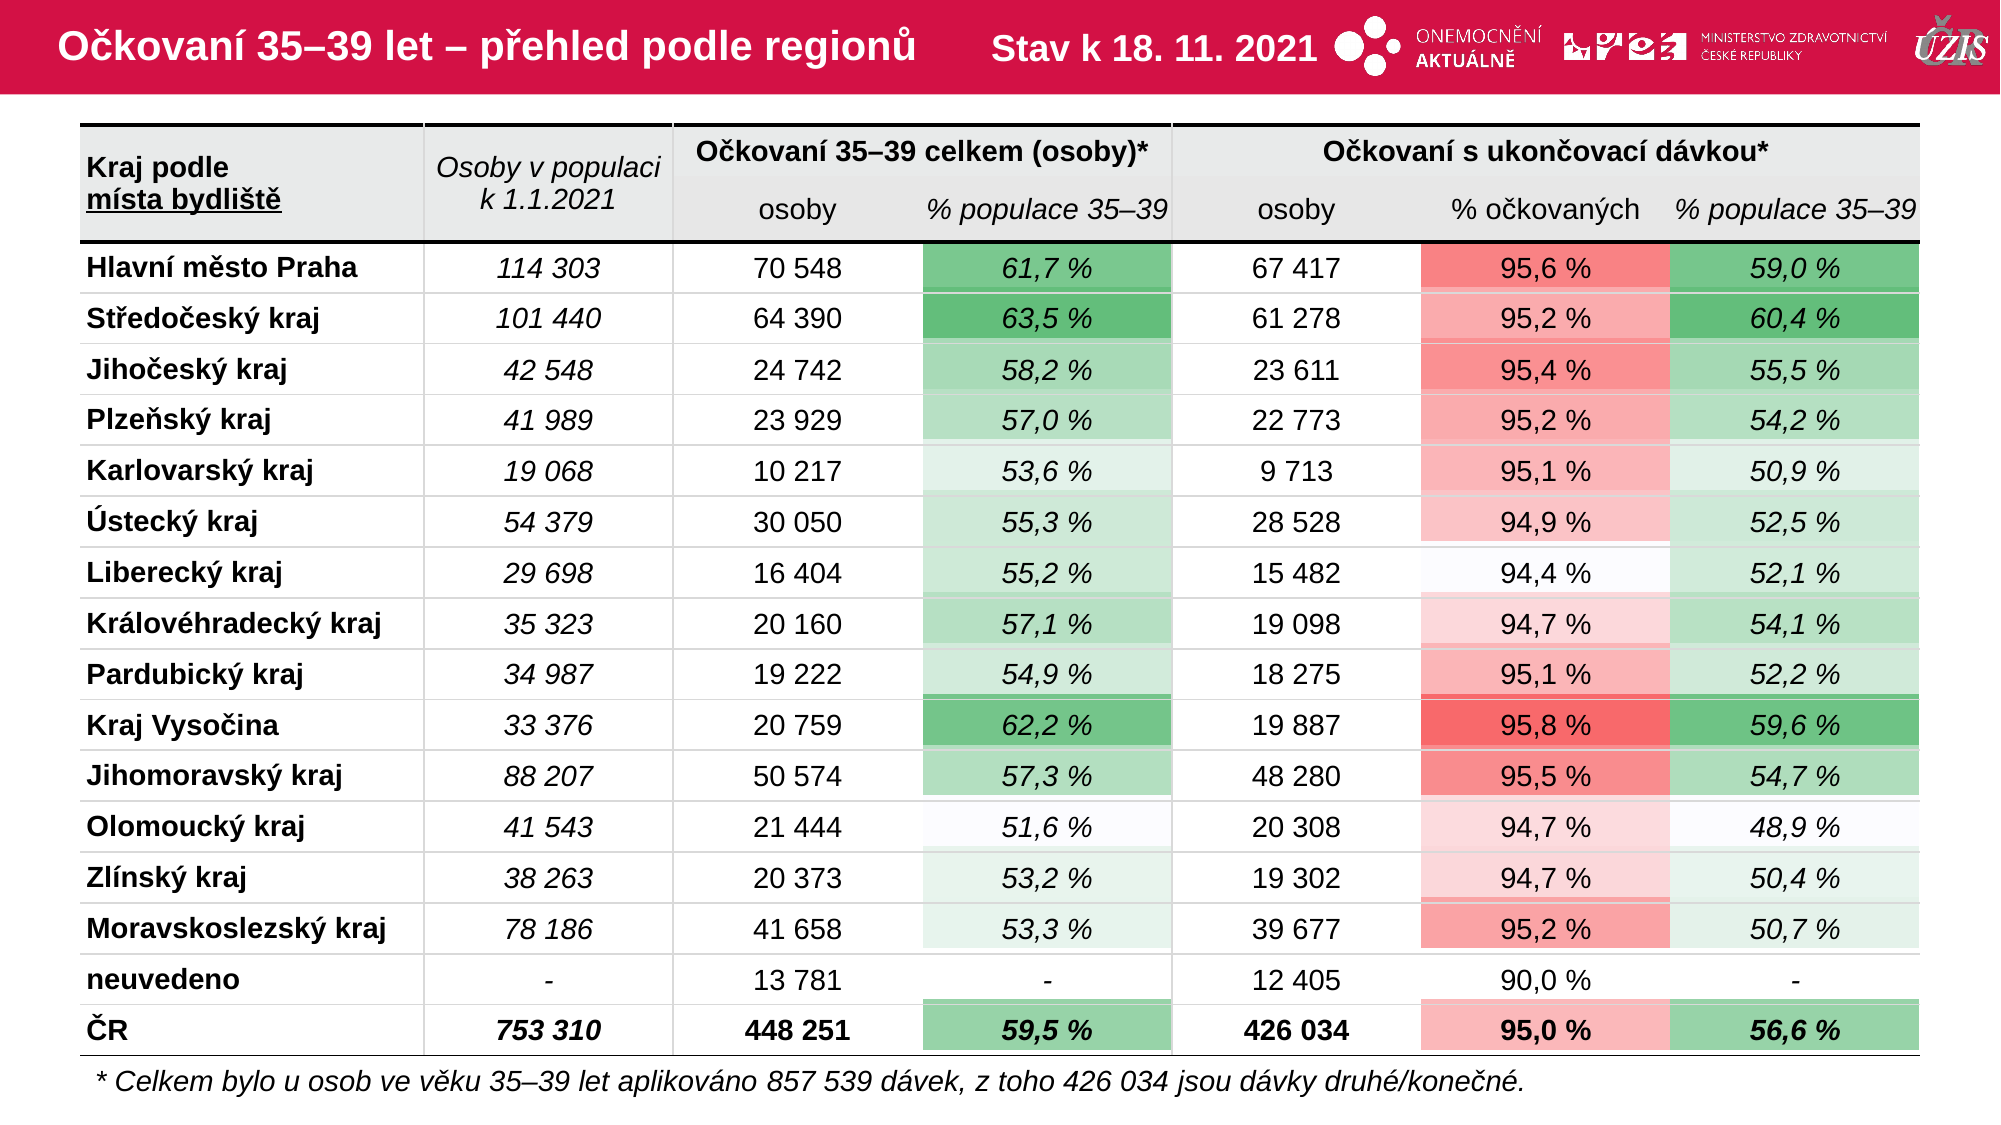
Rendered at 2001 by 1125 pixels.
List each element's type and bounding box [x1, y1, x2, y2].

table_cell [674, 548, 1171, 597]
picture [1915, 15, 1989, 66]
table_cell [1173, 395, 1920, 444]
table_cell [674, 497, 1171, 546]
table_cell [1173, 1005, 1920, 1055]
table_cell [80, 650, 423, 699]
table_cell [425, 802, 672, 851]
table_cell [674, 446, 1171, 495]
table_cell [1173, 244, 1920, 292]
table_cell [80, 1005, 423, 1055]
table_header [80, 127, 423, 240]
table_cell [674, 344, 1171, 394]
table_cell [80, 853, 423, 902]
table_cell [80, 497, 423, 546]
picture [1421, 16, 1542, 76]
table_cell [674, 650, 1171, 699]
table_cell [425, 955, 672, 1004]
table_cell [80, 294, 423, 343]
table_cell [80, 955, 423, 1004]
table_cell [425, 395, 672, 444]
table_cell [1173, 650, 1920, 699]
table_cell [425, 751, 672, 800]
table_cell [1173, 446, 1920, 495]
table_cell [80, 395, 423, 444]
picture [1563, 31, 1888, 60]
table_cell [425, 599, 672, 648]
table_cell [425, 497, 672, 546]
table_cell [80, 344, 423, 394]
table_cell [1173, 497, 1920, 546]
text_box [80, 1055, 1871, 1105]
table_cell [674, 802, 1171, 851]
table_cell [425, 904, 672, 953]
table_cell [80, 548, 423, 597]
table_cell [674, 244, 1171, 292]
table_cell [674, 751, 1171, 800]
table_cell [674, 1005, 1171, 1055]
table_cell [80, 599, 423, 648]
table_cell [425, 344, 672, 394]
table_cell [1173, 548, 1920, 597]
table_cell [674, 294, 1171, 343]
table_cell [425, 700, 672, 749]
table_header [425, 127, 672, 240]
table_cell [80, 802, 423, 851]
table_cell [80, 700, 423, 749]
table_cell [674, 853, 1171, 902]
text_box [976, 16, 1421, 77]
table_cell [1173, 853, 1920, 902]
table_cell [425, 548, 672, 597]
table_cell [1173, 700, 1920, 749]
table_cell [674, 395, 1171, 444]
table_header [674, 127, 1171, 176]
table_cell [425, 446, 672, 495]
table_cell [425, 244, 672, 292]
table_cell [1173, 294, 1920, 343]
table_cell [1173, 344, 1920, 394]
table_cell [1173, 802, 1920, 851]
table_cell [425, 853, 672, 902]
table_cell [425, 294, 672, 343]
table_cell [1173, 751, 1920, 800]
table_cell [80, 751, 423, 800]
table_cell [674, 176, 1171, 240]
table_cell [425, 650, 672, 699]
table_cell [1173, 176, 1920, 240]
table_cell [674, 700, 1171, 749]
table_cell [674, 955, 1171, 1004]
title [42, 0, 1262, 95]
table_cell [674, 904, 1171, 953]
table_cell [1173, 599, 1920, 648]
table_cell [425, 1005, 672, 1055]
table_cell [80, 446, 423, 495]
table_cell [80, 244, 423, 292]
table_cell [1173, 904, 1920, 953]
table_header [1173, 127, 1920, 176]
table_cell [80, 904, 423, 953]
table_cell [674, 599, 1171, 648]
table_cell [1173, 955, 1920, 1004]
